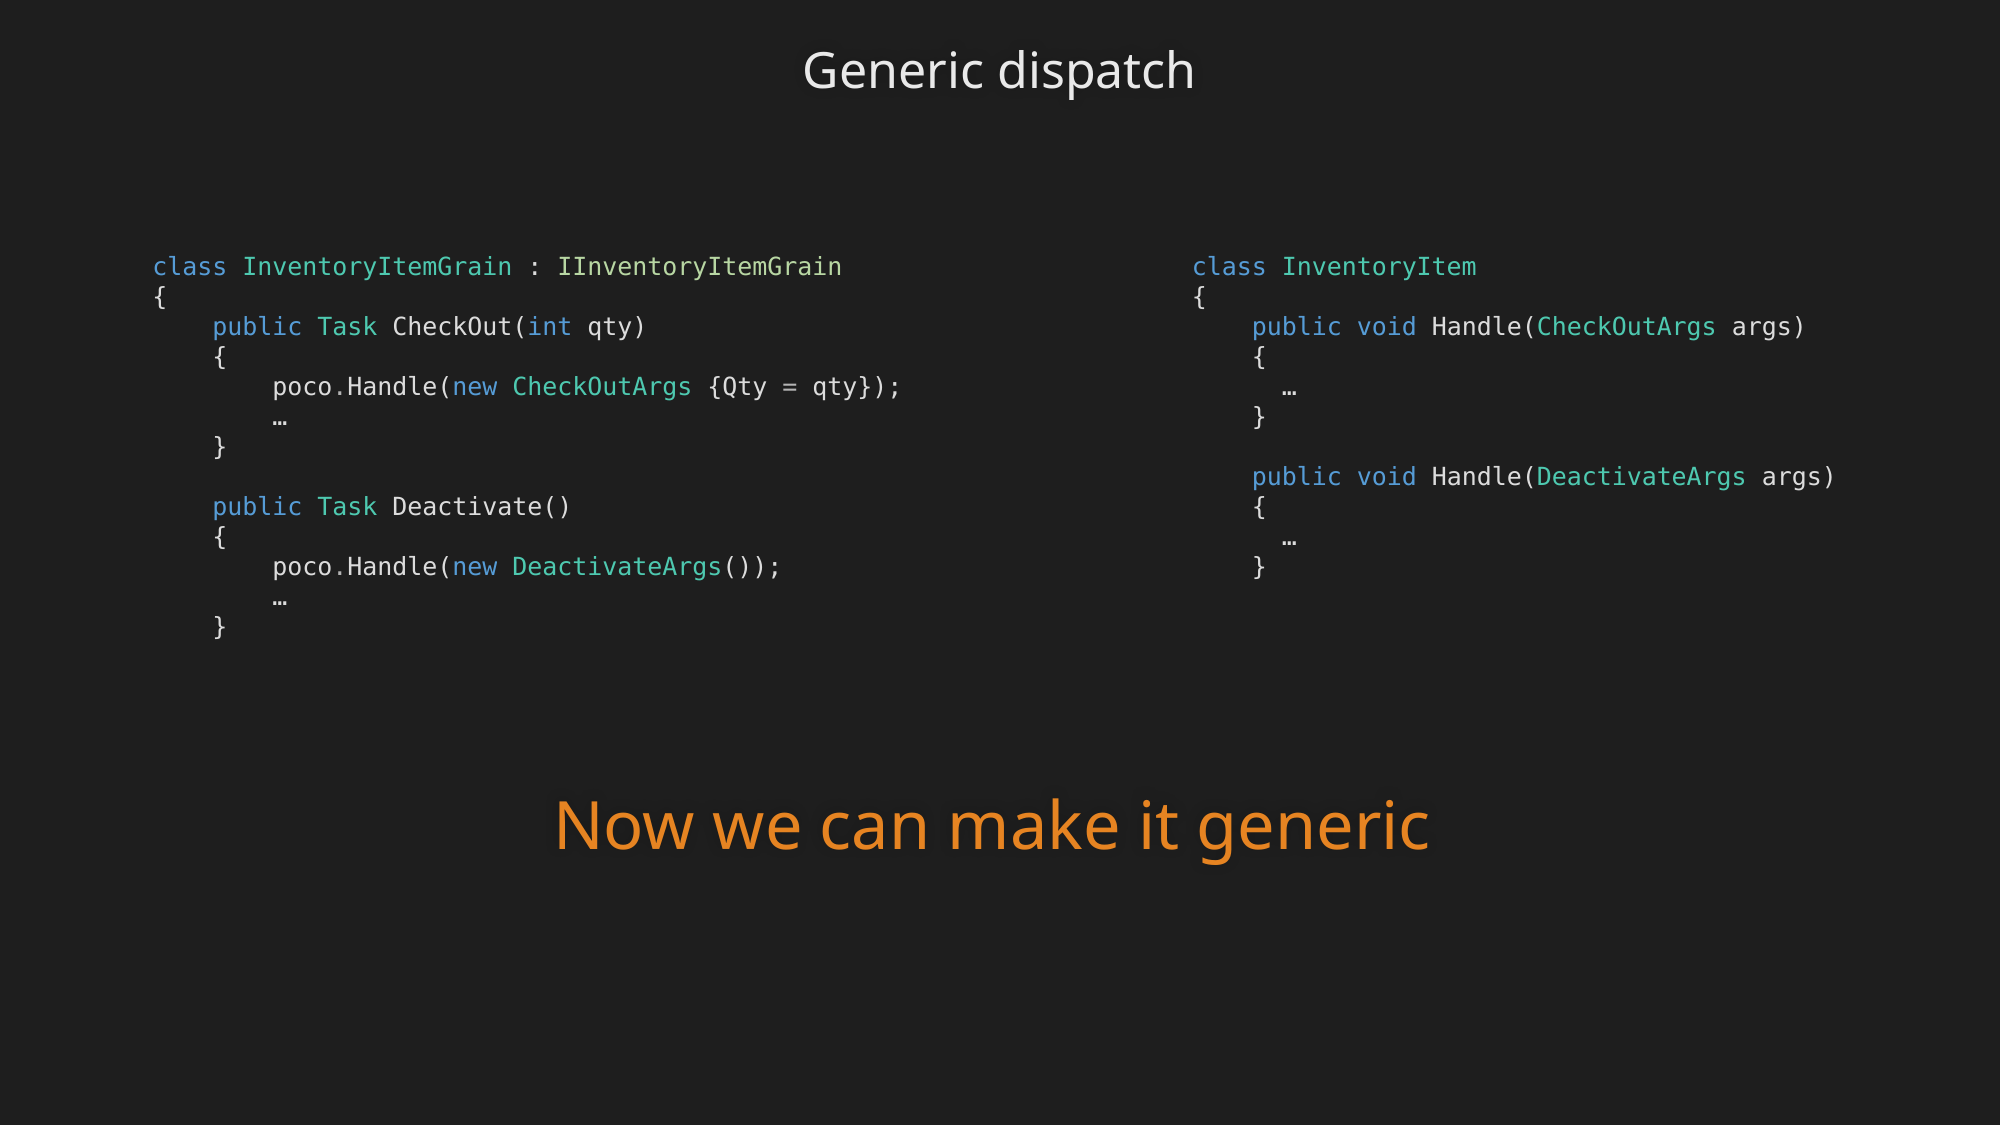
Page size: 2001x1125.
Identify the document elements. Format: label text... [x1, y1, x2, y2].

text_box Generic dispatch [787, 30, 1212, 106]
text_box class InventoryItem { public void Handle(CheckOutArgs args) { … } public void Handle(DeactivateArgs args) { … } [1177, 243, 1910, 588]
text_box Now we can make it generic [538, 775, 1447, 870]
text_box class InventoryItemGrain : IInventoryItemGrain { public Task CheckOut(int qty) { poco.Handle(new CheckOutArgs {Qty = qty}); … } public Task Deactivate() { poco.Handle(new DeactivateArgs()); … } [137, 243, 977, 648]
